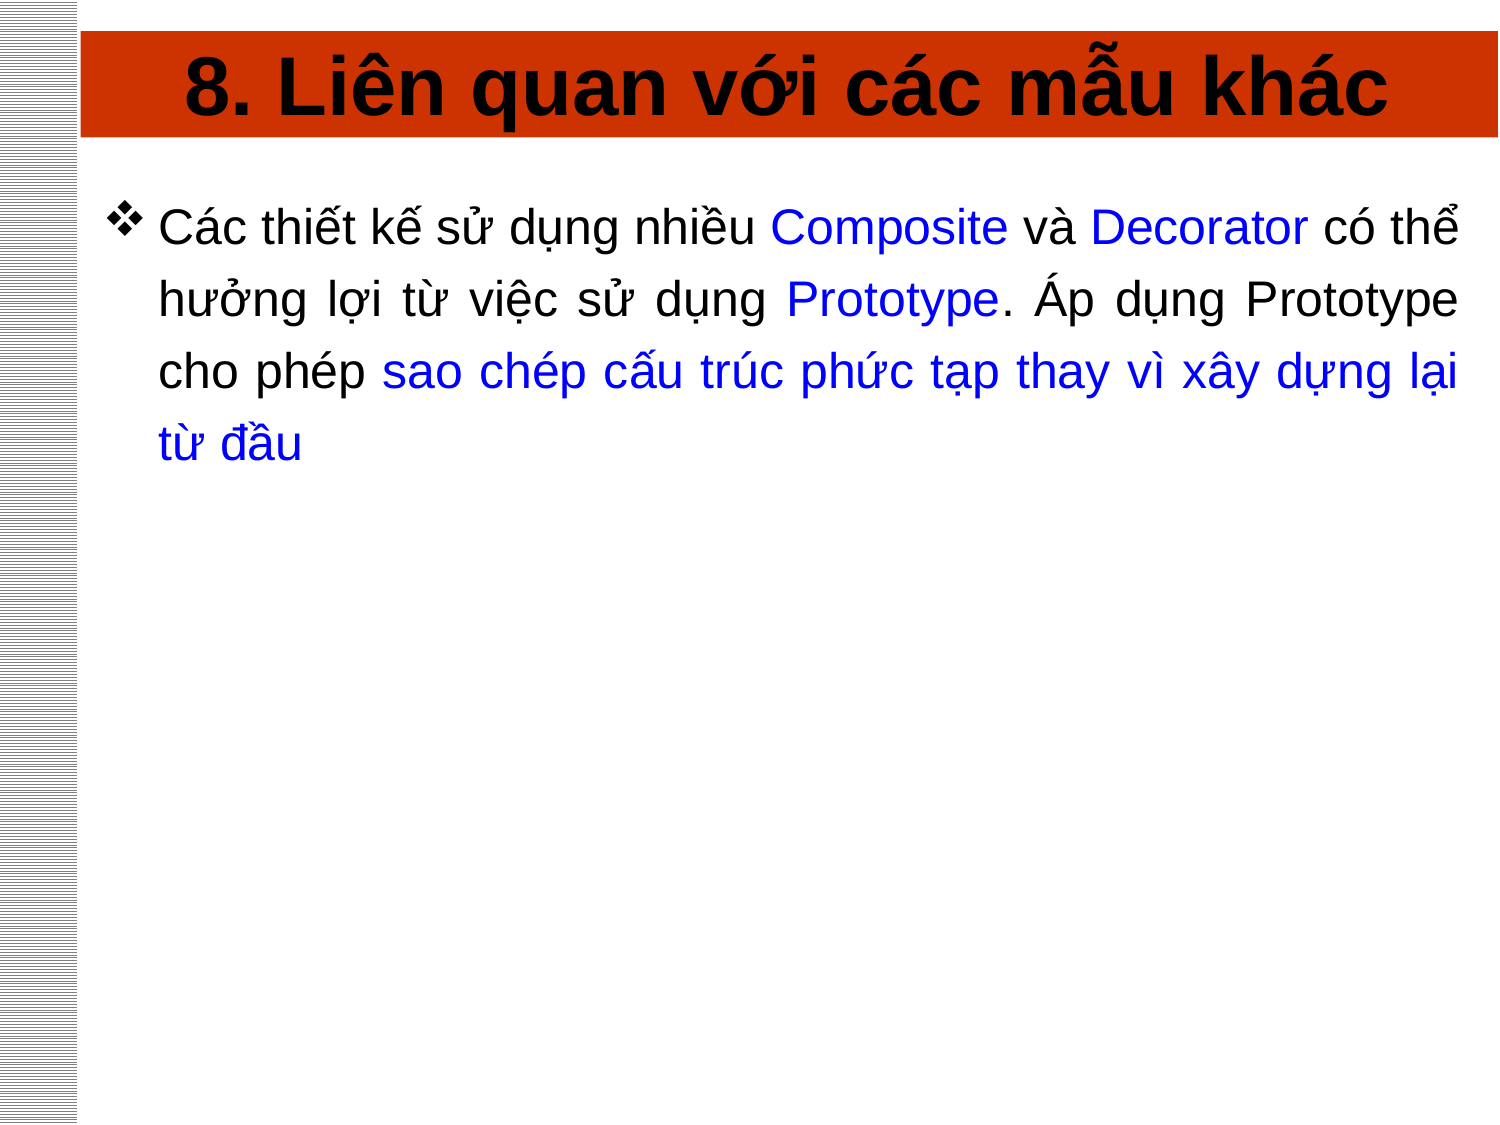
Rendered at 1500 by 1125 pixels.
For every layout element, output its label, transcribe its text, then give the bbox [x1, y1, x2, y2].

list Các thiết kế sử dụng nhiều Composite và Decorator có thể hưởng lợi từ việc sử dụng Prototype. Áp dụng Prototype cho phép sao chép cấu trúc phức tạp thay vì xây dựng lại từ đầu [87, 174, 1475, 1100]
title 8. Liên quan với các mẫu khác [75, 24, 1500, 138]
